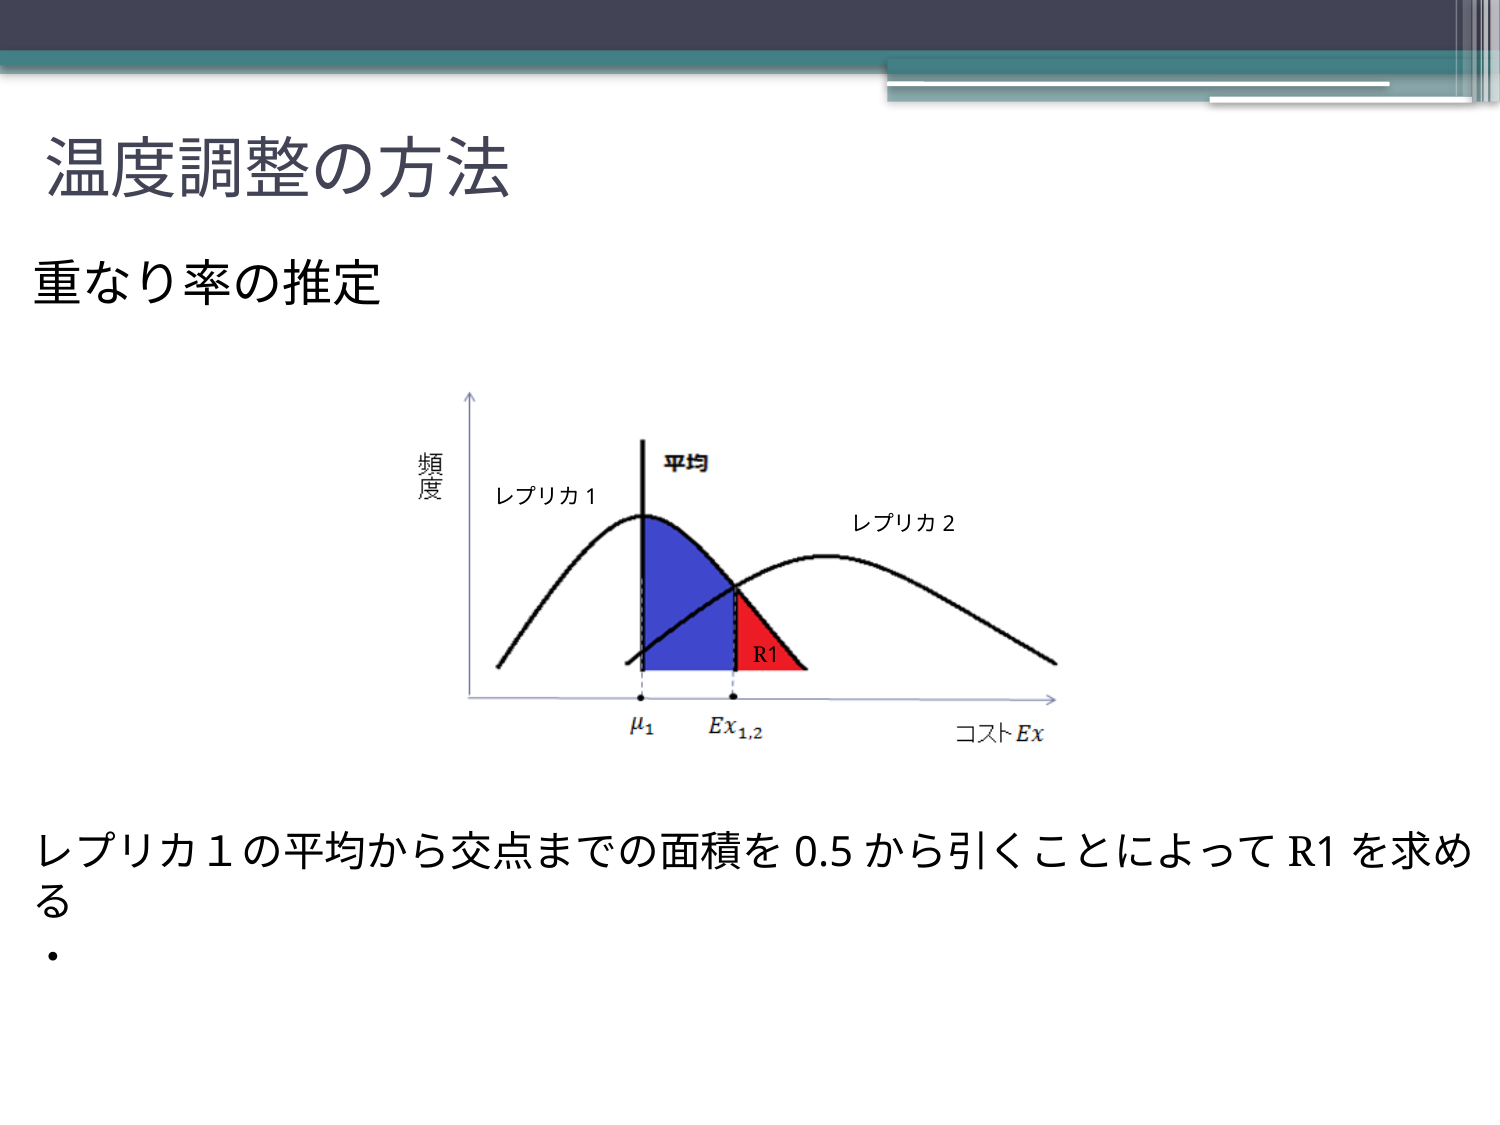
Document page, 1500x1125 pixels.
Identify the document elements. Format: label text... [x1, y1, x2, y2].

title 温度調整の方法 [29, 78, 1380, 254]
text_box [404, 379, 1096, 752]
